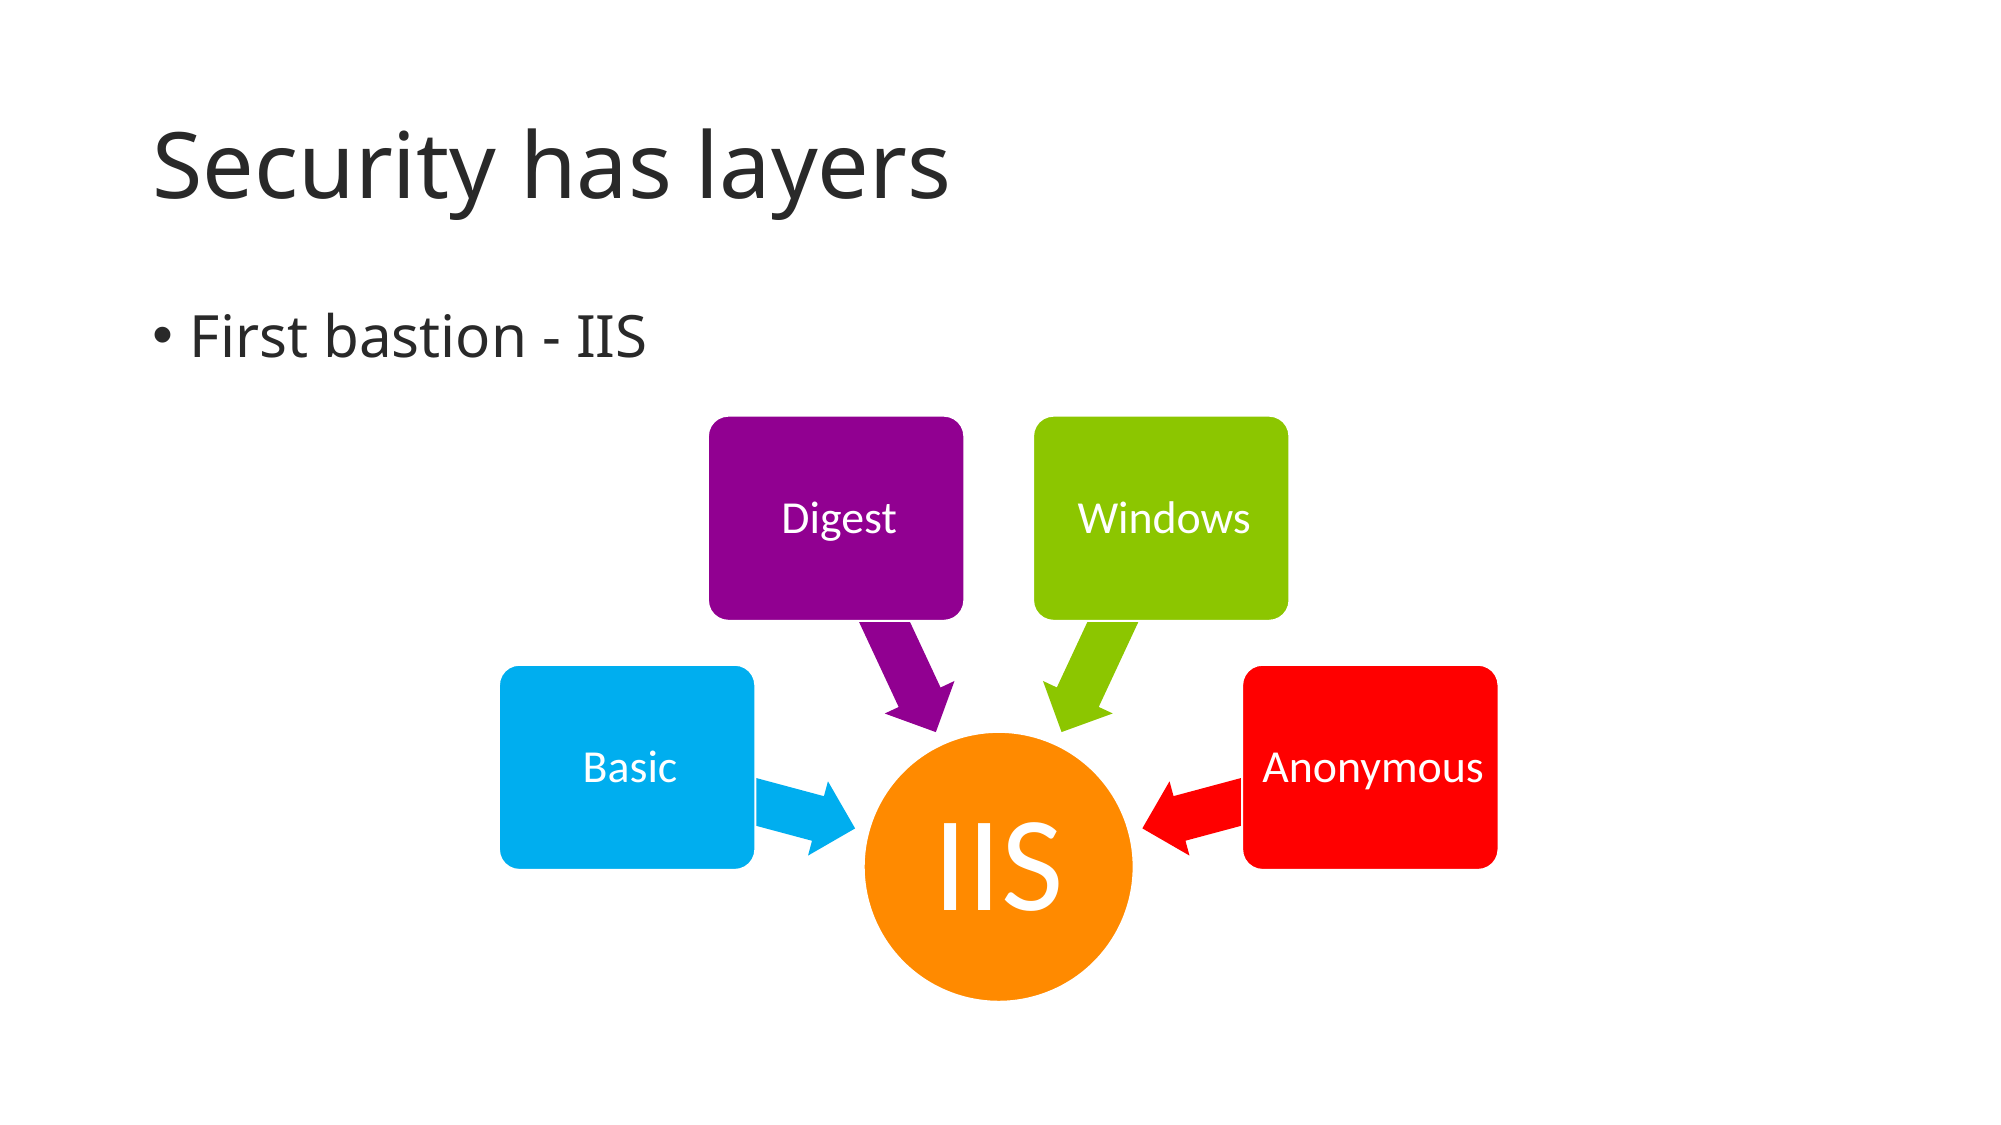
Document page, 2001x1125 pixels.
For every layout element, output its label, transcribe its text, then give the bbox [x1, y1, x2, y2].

list First bastion - IIS [137, 299, 1863, 1014]
title Security has layers [137, 59, 1863, 278]
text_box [498, 375, 1499, 1043]
